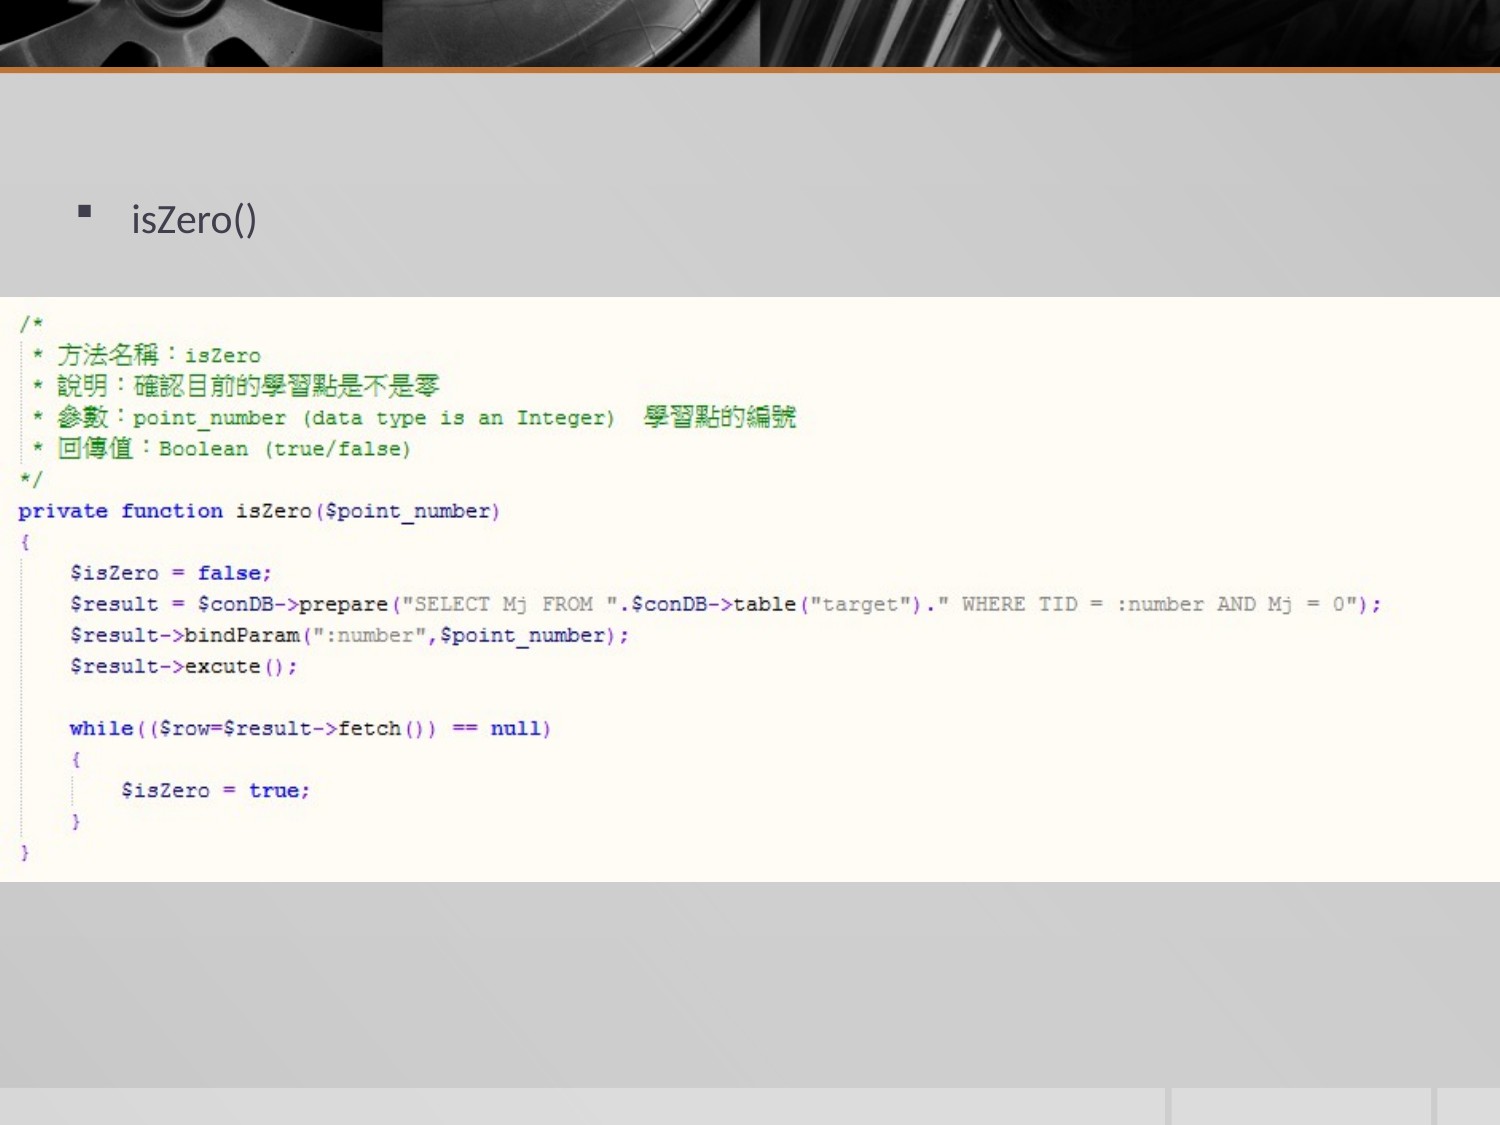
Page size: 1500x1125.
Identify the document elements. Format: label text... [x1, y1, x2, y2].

picture [0, 297, 1500, 882]
picture [0, 0, 1500, 67]
list isZero() [75, 184, 384, 256]
